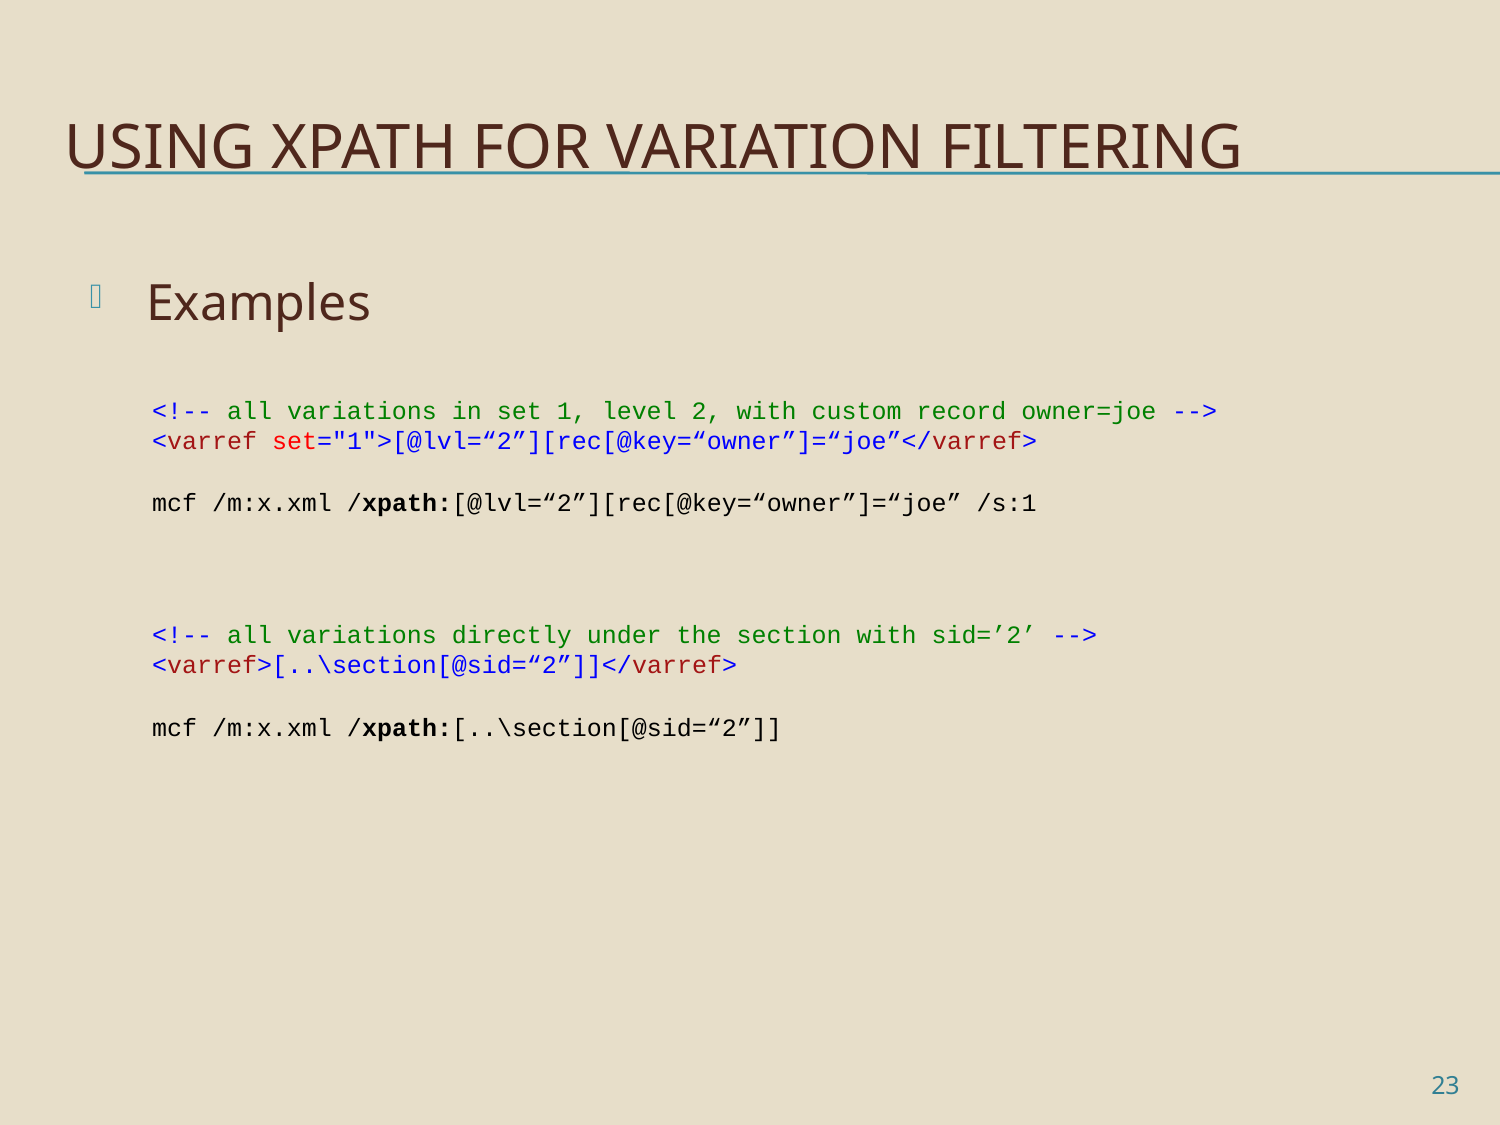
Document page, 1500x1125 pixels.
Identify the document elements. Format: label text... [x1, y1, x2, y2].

text_box mcf /m:x.xml /xpath:[..\section[@sid=“2”]] [137, 704, 1263, 750]
slide_number 23 [1350, 1061, 1475, 1103]
text_box <!-- all variations directly under the section with sid=’2’ --> <varref>[..\section[@sid=“2”]]</varref> [137, 611, 1250, 687]
text_box mcf /m:x.xml /xpath:[@lvl=“2”][rec[@key=“owner”]=“joe” /s:1 [137, 479, 1263, 525]
title Using XPath for variation filtering [50, 75, 1475, 213]
list Examples [75, 262, 1425, 375]
text_box <!-- all variations in set 1, level 2, with custom record owner=joe --> <varref set="1">[@lvl=“2”][rec[@key=“owner”]=“joe”</varref> [137, 387, 1275, 463]
